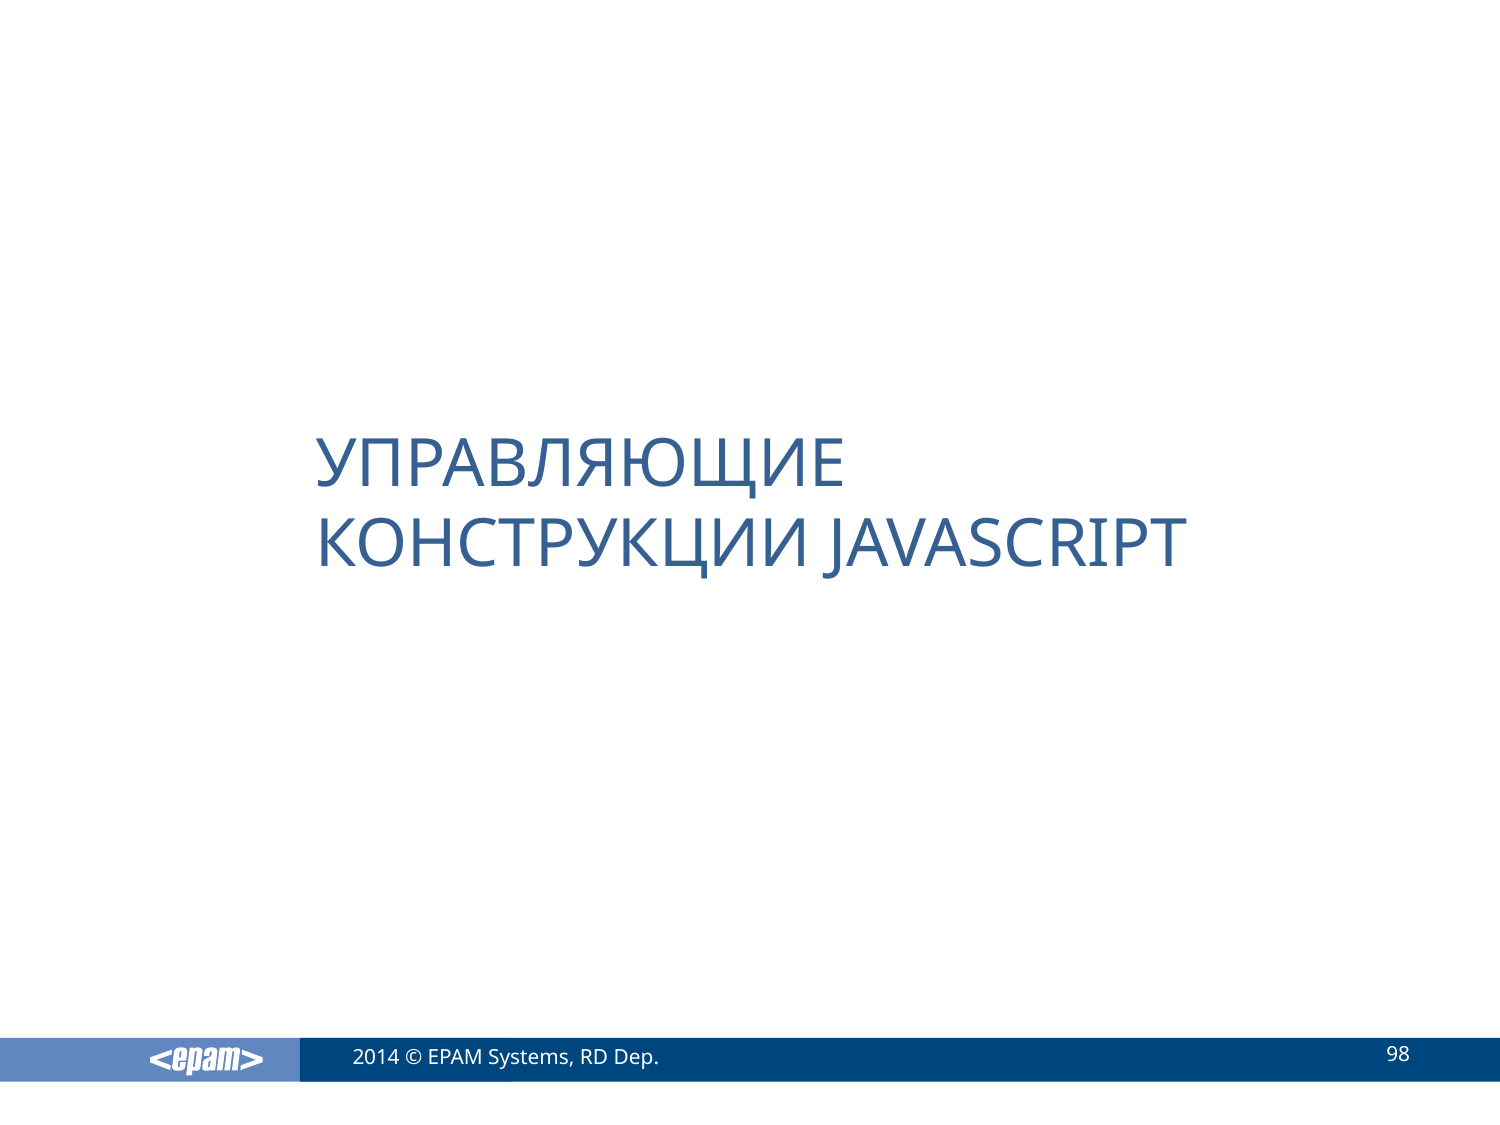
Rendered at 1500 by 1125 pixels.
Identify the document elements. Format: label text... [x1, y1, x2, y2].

slide_number 98 [1262, 1025, 1425, 1085]
footer 2014 © EPAM Systems, RD Dep. [337, 1028, 738, 1088]
title Управляющие конструкции JavaScript [300, 412, 1350, 600]
